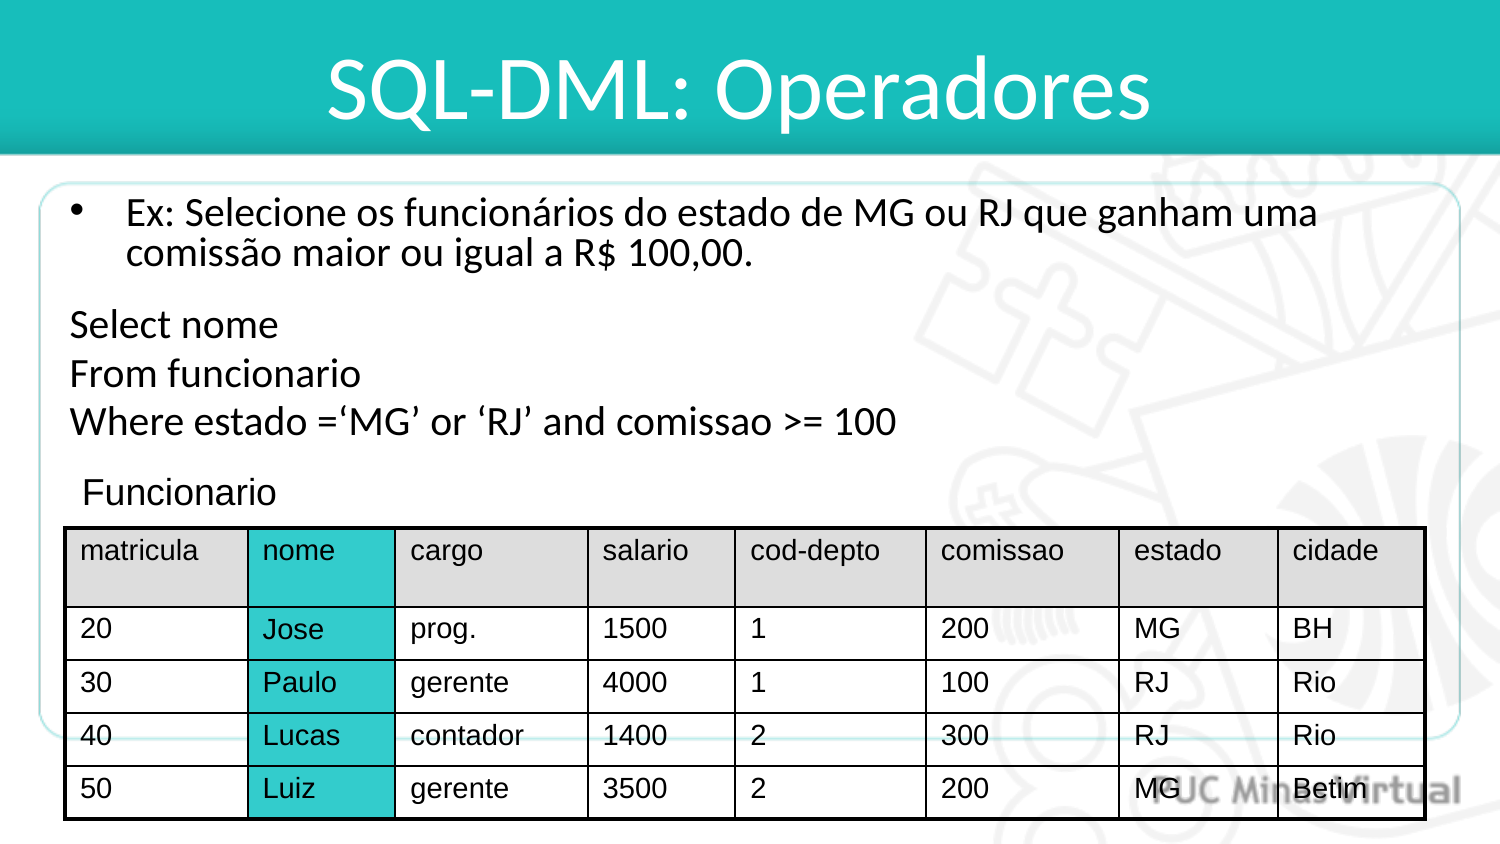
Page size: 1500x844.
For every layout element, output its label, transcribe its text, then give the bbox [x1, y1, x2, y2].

text_box Funcionario [67, 460, 293, 521]
table_cell Rio [1279, 714, 1423, 765]
table_cell 4000 [589, 661, 734, 712]
table_header matricula [67, 530, 247, 606]
text_box SQL-DML: Operadores [64, 20, 1415, 189]
table_cell gerente [396, 767, 587, 817]
table_cell Lucas [249, 714, 394, 765]
table_cell 2 [736, 767, 925, 817]
table_cell contador [396, 714, 587, 765]
table_header nome [249, 530, 394, 606]
table_cell 1400 [589, 714, 734, 765]
table_cell BH [1279, 608, 1423, 659]
table_cell 100 [927, 661, 1118, 712]
table_cell 30 [67, 661, 247, 712]
table_cell Luiz [249, 767, 394, 817]
table_header cod-depto [736, 530, 925, 606]
table_cell 20 [67, 608, 247, 659]
table_cell 1 [736, 608, 925, 659]
table_cell 50 [67, 767, 247, 817]
table_cell 1500 [589, 608, 734, 659]
table_cell MG [1120, 767, 1277, 817]
list Ex: Selecione os funcionários do estado de MG ou RJ que ganham uma comissão maior ou igual a R$ 100,00. Select nome From funcionario Where estado =‘MG’ or ‘RJ’ and comissao >= 100 [54, 187, 1415, 400]
table_header cidade [1279, 530, 1423, 606]
table_header comissao [927, 530, 1118, 606]
table_cell RJ [1120, 714, 1277, 765]
table_cell prog. [396, 608, 587, 659]
table_cell MG [1120, 608, 1277, 659]
table_cell 1 [736, 661, 925, 712]
table_cell 40 [67, 714, 247, 765]
table_cell Jose [249, 608, 394, 659]
table_cell gerente [396, 661, 587, 712]
table_cell 3500 [589, 767, 734, 817]
title [1415, 56, 1425, 226]
table_cell RJ [1120, 661, 1277, 712]
table_cell 2 [736, 714, 925, 765]
picture [0, 0, 1500, 844]
table_cell Rio [1279, 661, 1423, 712]
table_cell 200 [927, 767, 1118, 817]
table_header salario [589, 530, 734, 606]
table_cell Betim [1279, 767, 1423, 817]
table_header cargo [396, 530, 587, 606]
table_cell 300 [927, 714, 1118, 765]
table_cell 200 [927, 608, 1118, 659]
table_cell Paulo [249, 661, 394, 712]
table_header estado [1120, 530, 1277, 606]
